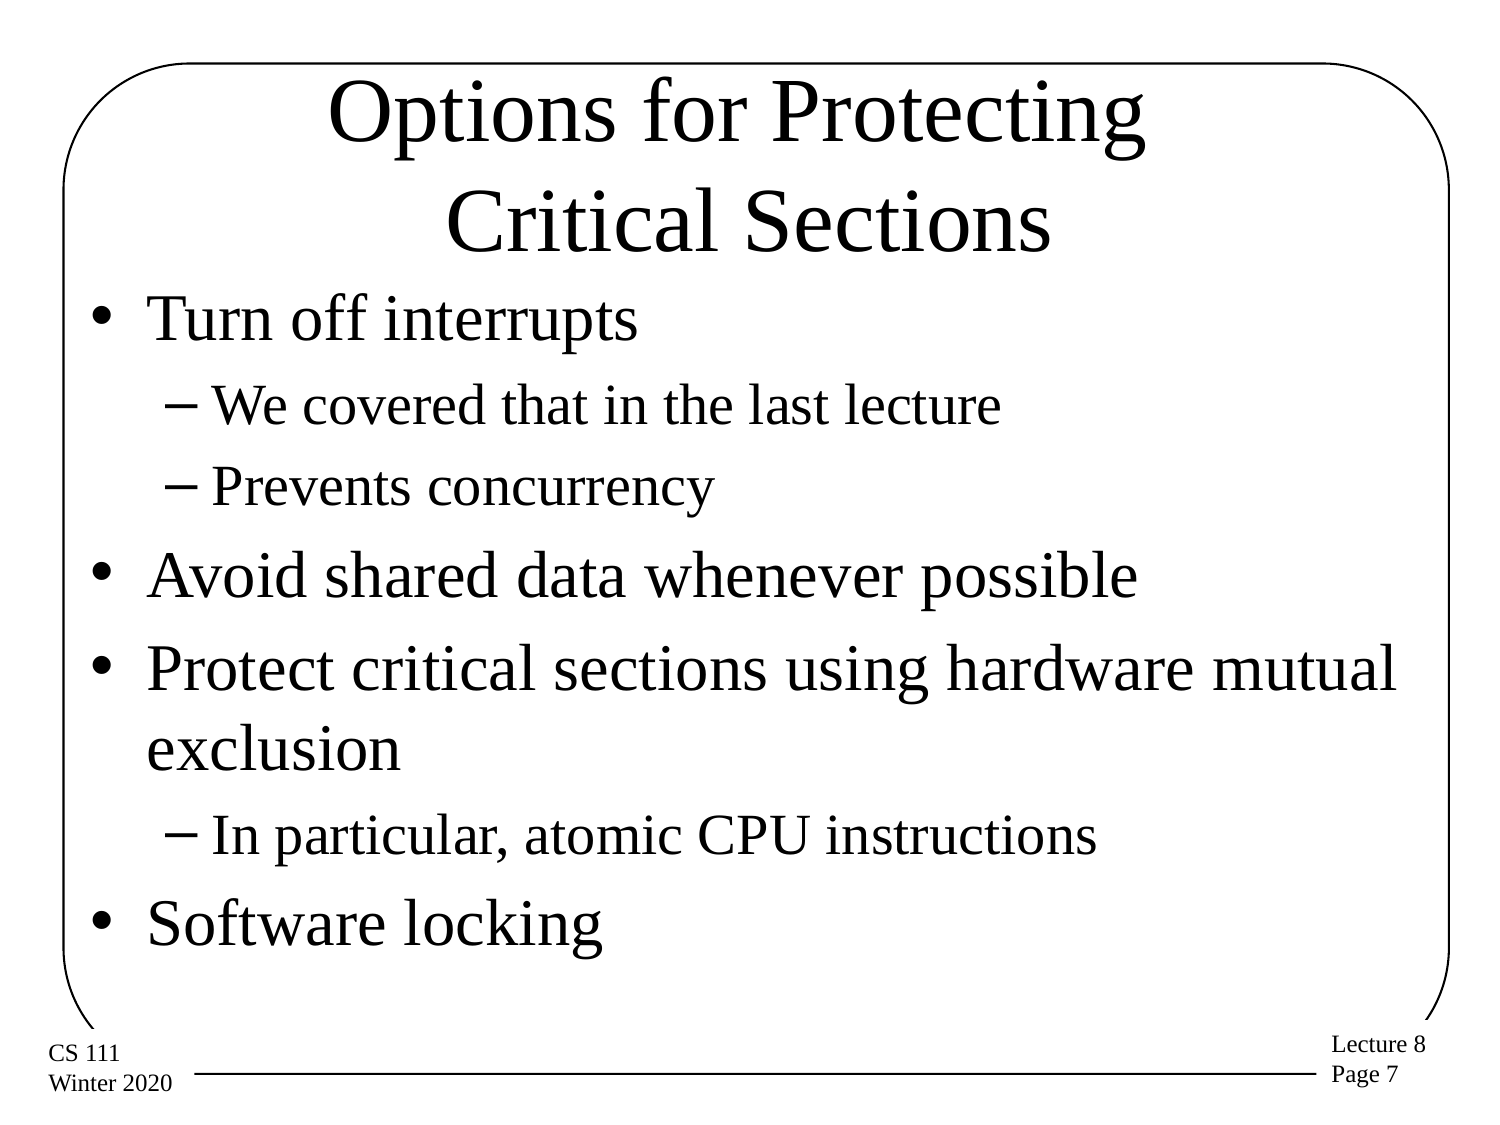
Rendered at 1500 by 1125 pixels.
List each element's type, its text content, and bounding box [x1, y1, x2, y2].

list Turn off interrupts We covered that in the last lecture Prevents concurrency Avoid shared data whenever possible Protect critical sections using hardware mutual exclusion In particular, atomic CPU instructions Software locking [74, 266, 1426, 1010]
title Options for Protecting Critical Sections [74, 65, 1426, 254]
